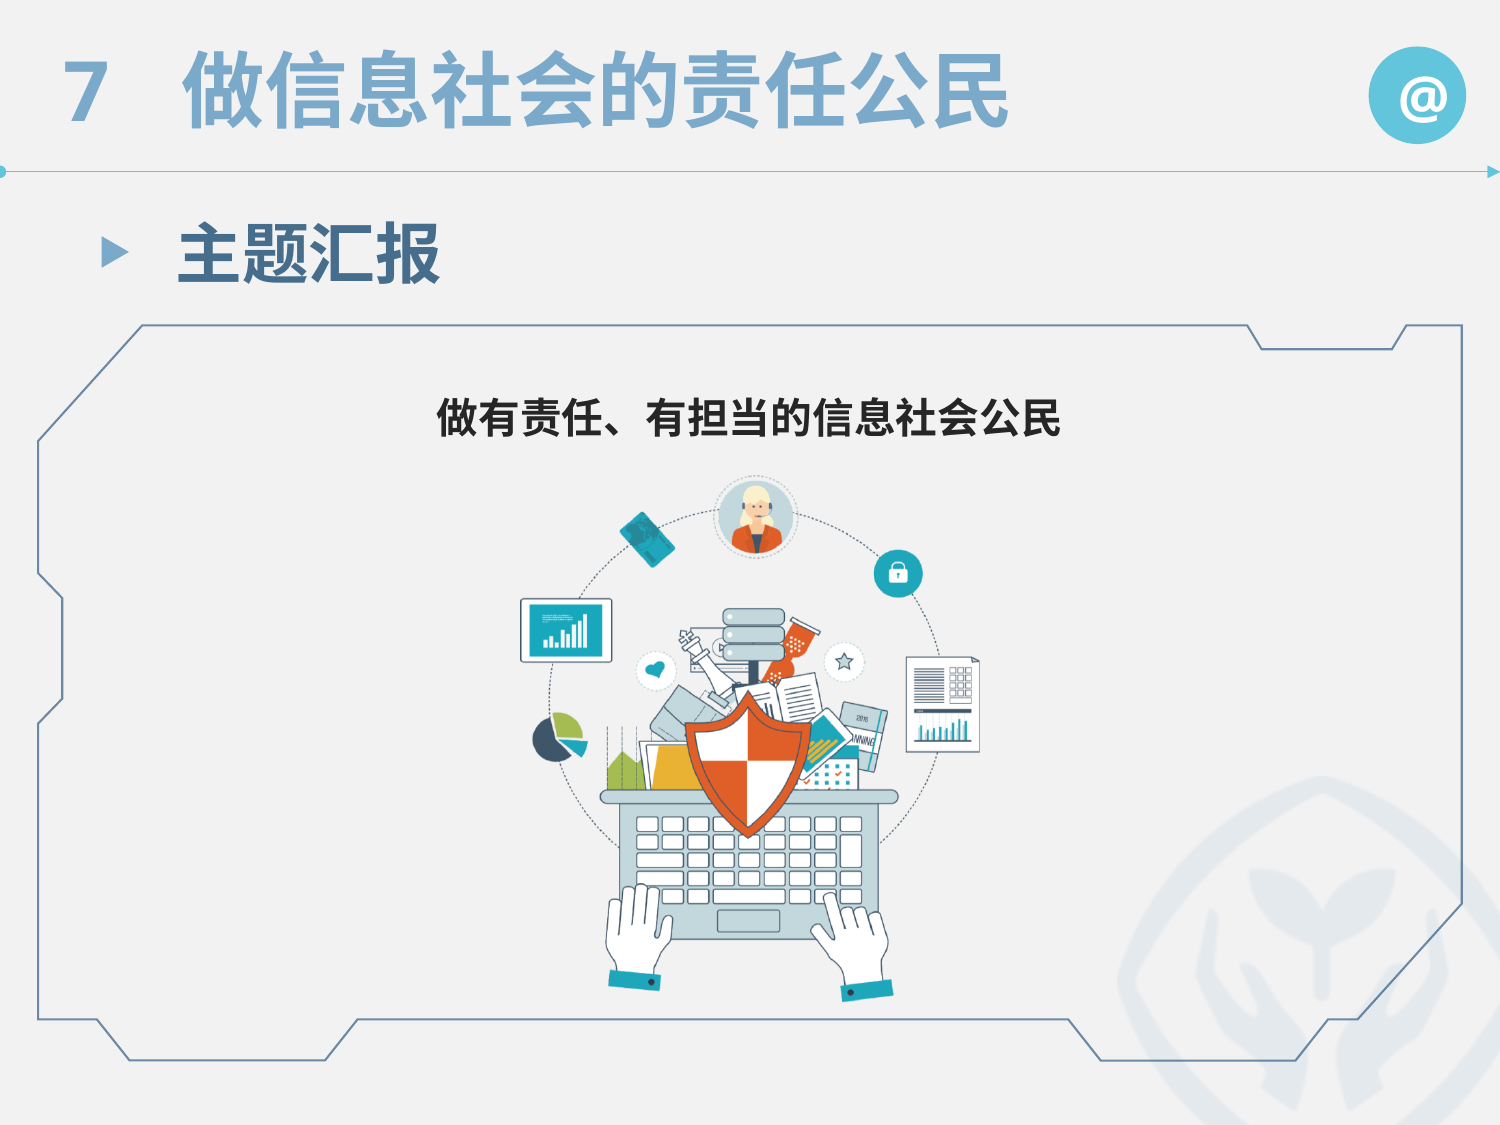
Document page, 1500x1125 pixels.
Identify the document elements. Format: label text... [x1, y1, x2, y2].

text_box 做有责任、有担当的信息社会公民 [421, 384, 1078, 449]
text_box 主题汇报 [160, 203, 1403, 299]
text_box [100, 234, 131, 270]
picture [520, 475, 980, 1022]
picture [1117, 776, 1500, 1125]
text_box [37, 324, 1463, 1062]
